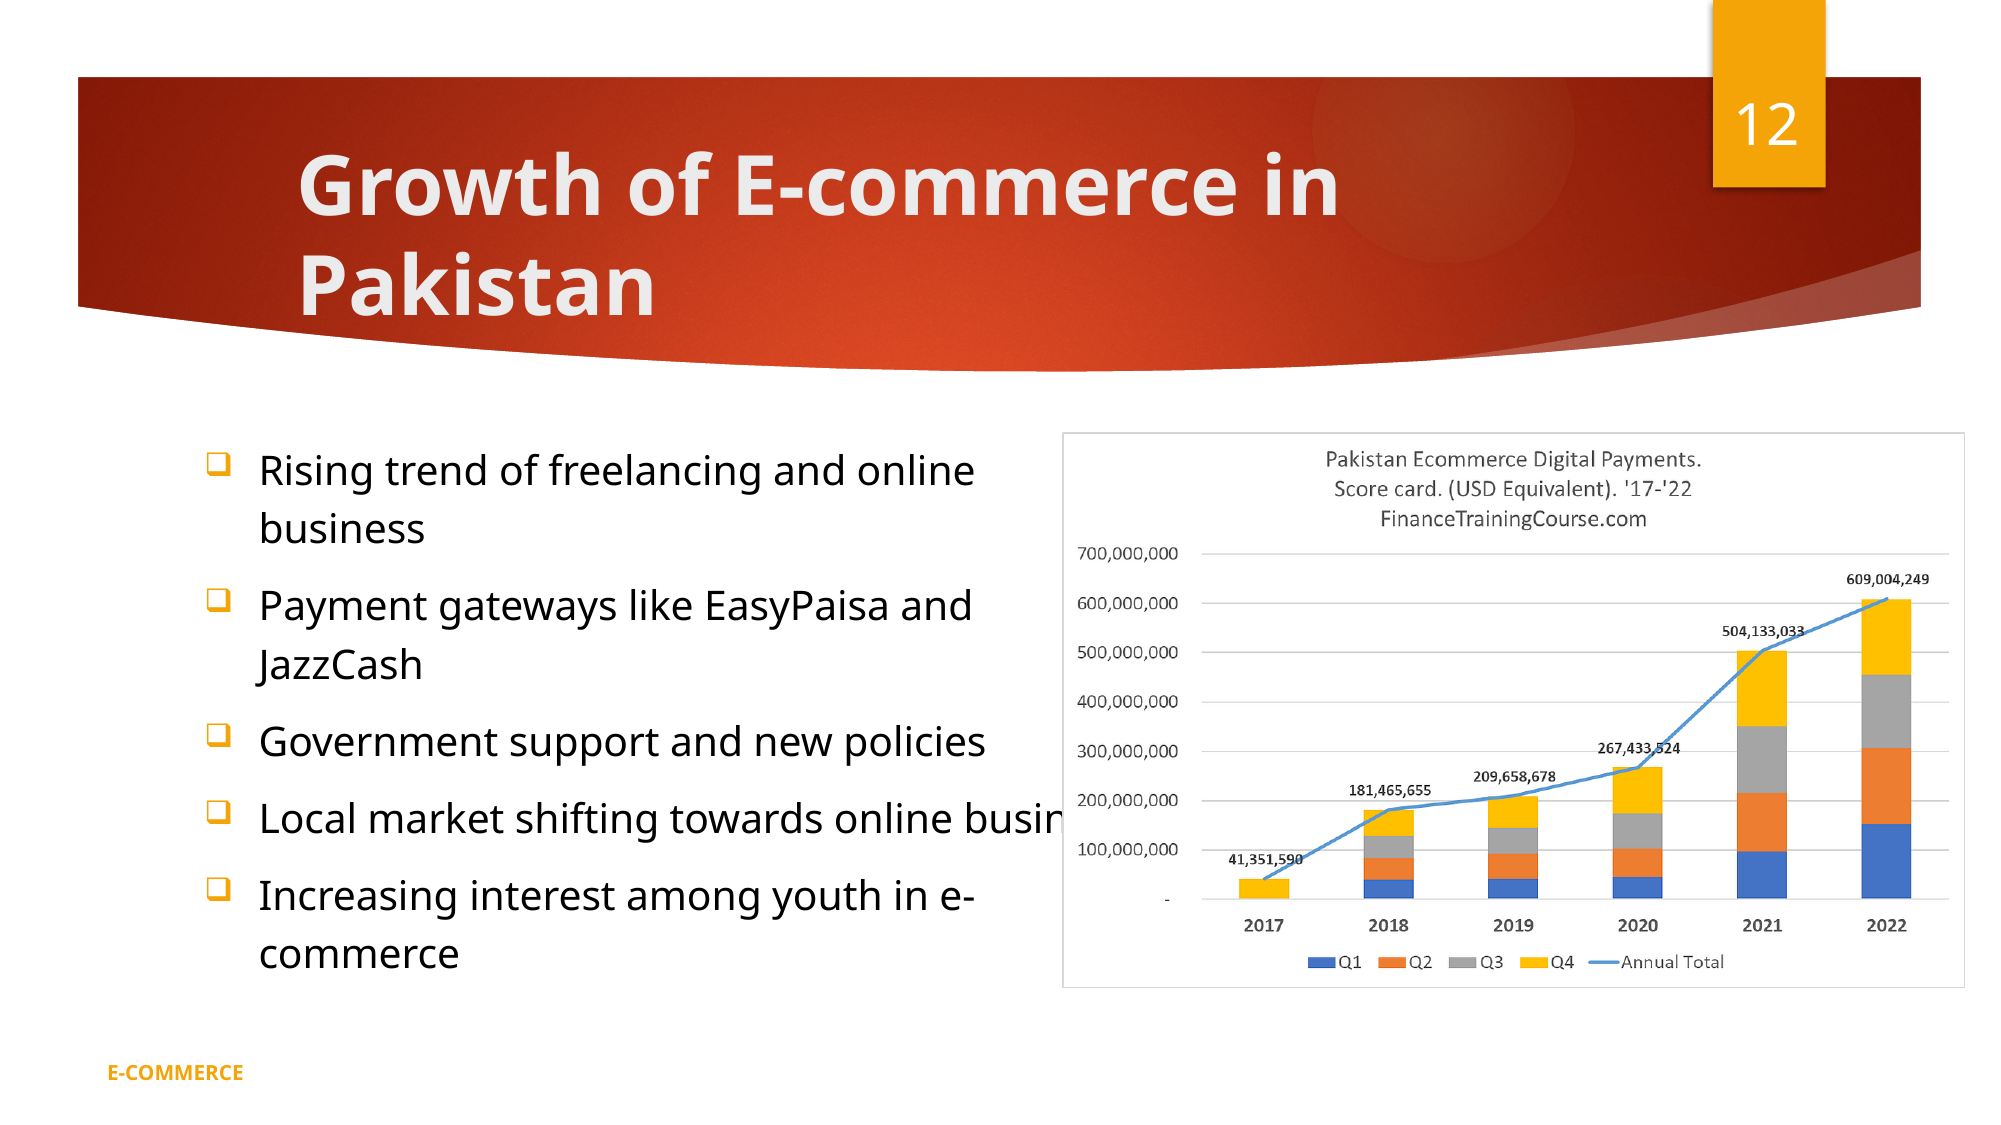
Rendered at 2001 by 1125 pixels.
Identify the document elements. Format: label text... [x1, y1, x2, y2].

footer E-COMMERCE [92, 1048, 726, 1099]
list Rising trend of freelancing and online business Payment gateways like EasyPaisa and JazzCash Government support and new policies Local market shifting towards online business Increasing interest among youth in e-commerce [189, 427, 1159, 988]
picture [1062, 432, 1965, 988]
title Growth of E-commerce in Pakistan [281, 217, 1719, 337]
slide_number 12 [1698, 48, 1836, 175]
